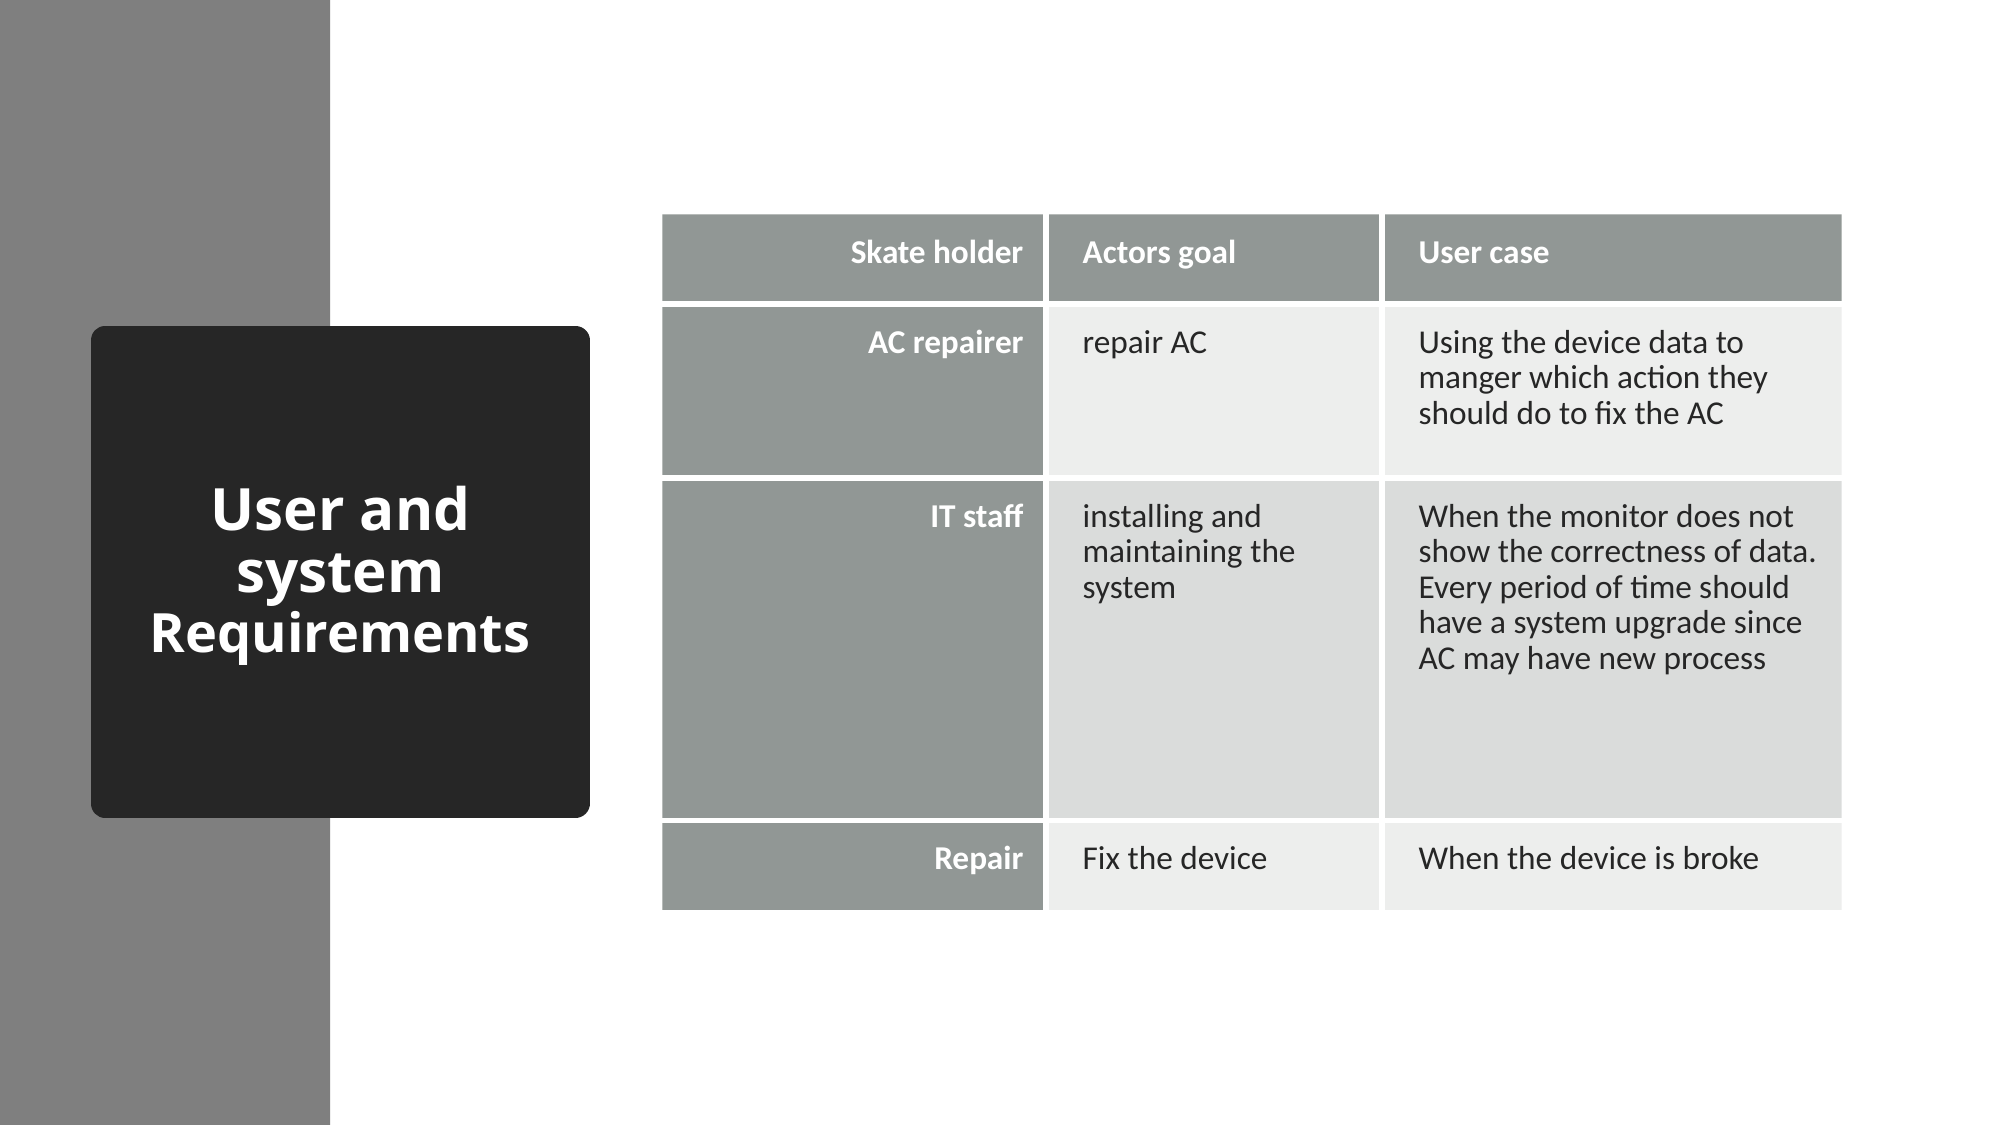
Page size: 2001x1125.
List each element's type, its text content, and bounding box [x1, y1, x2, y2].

table_header Skate holder [662, 214, 1043, 301]
table_cell AC repairer [662, 307, 1043, 475]
table_cell installing and maintaining the system [1049, 481, 1379, 818]
table_cell repair AC [1049, 307, 1379, 475]
table_cell When the device is broke [1385, 823, 1842, 910]
table_header Actors goal [1049, 214, 1379, 301]
table_cell Repair [662, 823, 1043, 910]
table_header User case [1385, 214, 1842, 301]
text_box [0, 0, 331, 1125]
table_cell Fix the device [1049, 823, 1379, 910]
table_cell When the monitor does not show the correctness of data. Every period of time should have a system upgrade since AC may have new process [1385, 481, 1842, 818]
title User and system Requirements [105, 340, 576, 804]
text_box [331, 0, 2000, 1125]
table_cell Using the device data to manger which action they should do to fix the AC [1385, 307, 1842, 475]
table_cell IT staff [662, 481, 1043, 818]
